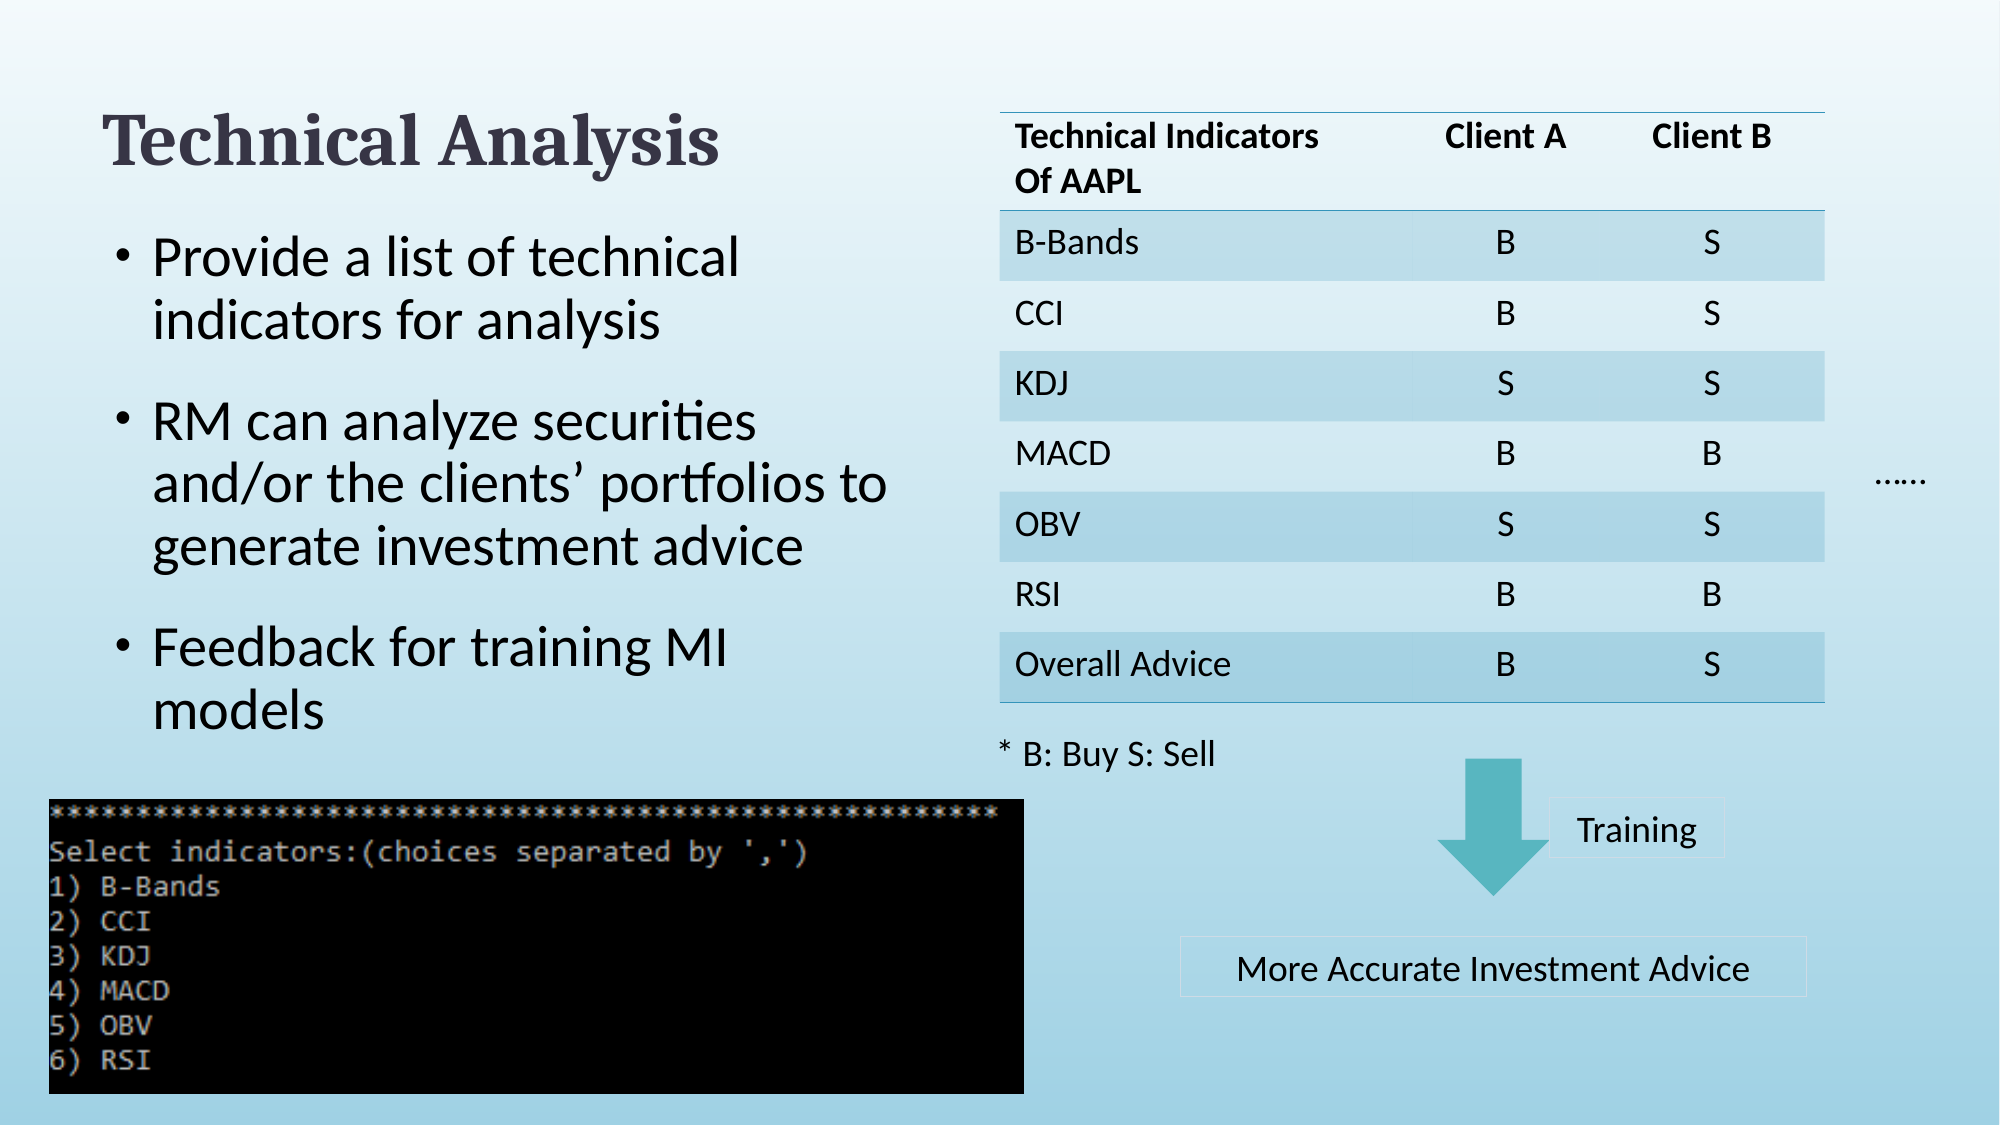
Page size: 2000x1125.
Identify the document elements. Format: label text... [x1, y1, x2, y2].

table_cell B [1412, 421, 1600, 492]
table_cell RSI [1000, 562, 1412, 632]
table_cell S [1600, 281, 1825, 351]
table_cell B [1412, 632, 1600, 702]
table_cell S [1600, 632, 1825, 702]
table_cell S [1600, 492, 1825, 562]
table_cell CCI [1000, 281, 1412, 351]
table_cell KDJ [1000, 351, 1412, 421]
text_box More Accurate Investment Advice [1180, 936, 1807, 997]
table_cell OBV [1000, 492, 1412, 562]
table_cell S [1412, 351, 1600, 421]
list Provide a list of technical indicators for analysis RM can analyze securities and/or the clients’ portfolios to generate investment advice Feedback for training MI models [99, 218, 925, 782]
table_cell B [1412, 562, 1600, 632]
table_cell S [1600, 351, 1825, 421]
title Technical Analysis [87, 75, 812, 188]
table_cell B [1412, 211, 1600, 281]
table_cell S [1600, 211, 1825, 281]
text_box [1433, 757, 1549, 899]
table_cell B [1600, 562, 1825, 632]
table_cell MACD [1000, 421, 1412, 492]
table_cell B [1600, 421, 1825, 492]
text_box …… [1821, 439, 1997, 500]
table_header Client B [1600, 113, 1825, 210]
table_header Client A [1412, 113, 1600, 210]
text_box Training [1549, 797, 1725, 858]
text_box * B: Buy S: Sell [824, 721, 1388, 781]
table_cell Overall Advice [1000, 632, 1412, 702]
table_cell B-Bands [1000, 211, 1412, 281]
picture [49, 799, 1024, 1094]
table_cell S [1412, 492, 1600, 562]
table_header Technical Indicators Of AAPL [1000, 113, 1412, 210]
table_cell B [1412, 281, 1600, 351]
